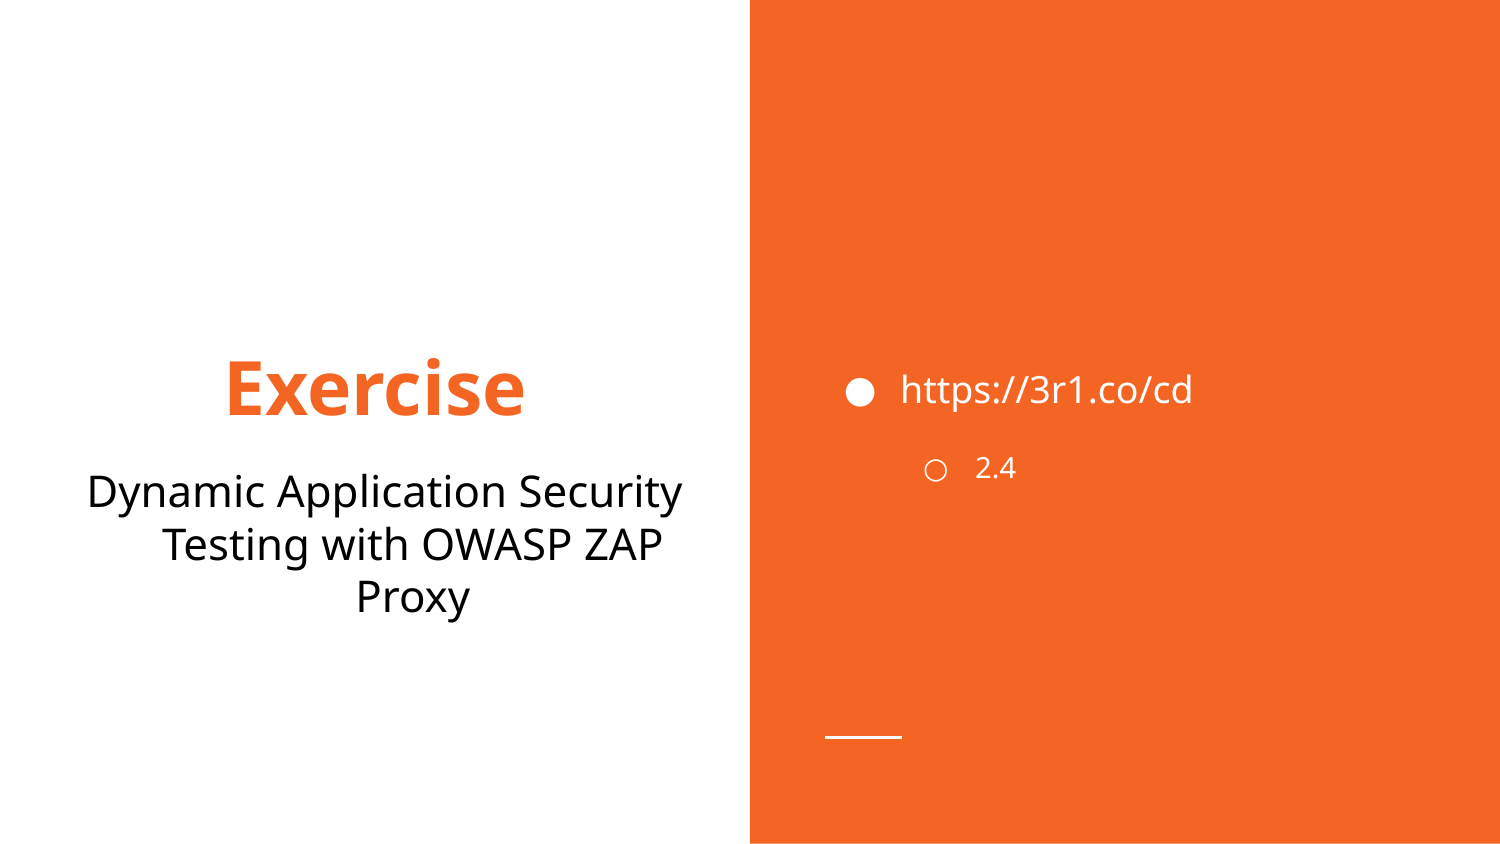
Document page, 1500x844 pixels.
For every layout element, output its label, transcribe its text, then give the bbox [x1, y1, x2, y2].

list https://3r1.co/cd 2.4 [810, 118, 1440, 725]
title Exercise [43, 229, 708, 446]
subtitle Dynamic Application Security Testing with OWASP ZAP Proxy [43, 448, 708, 670]
